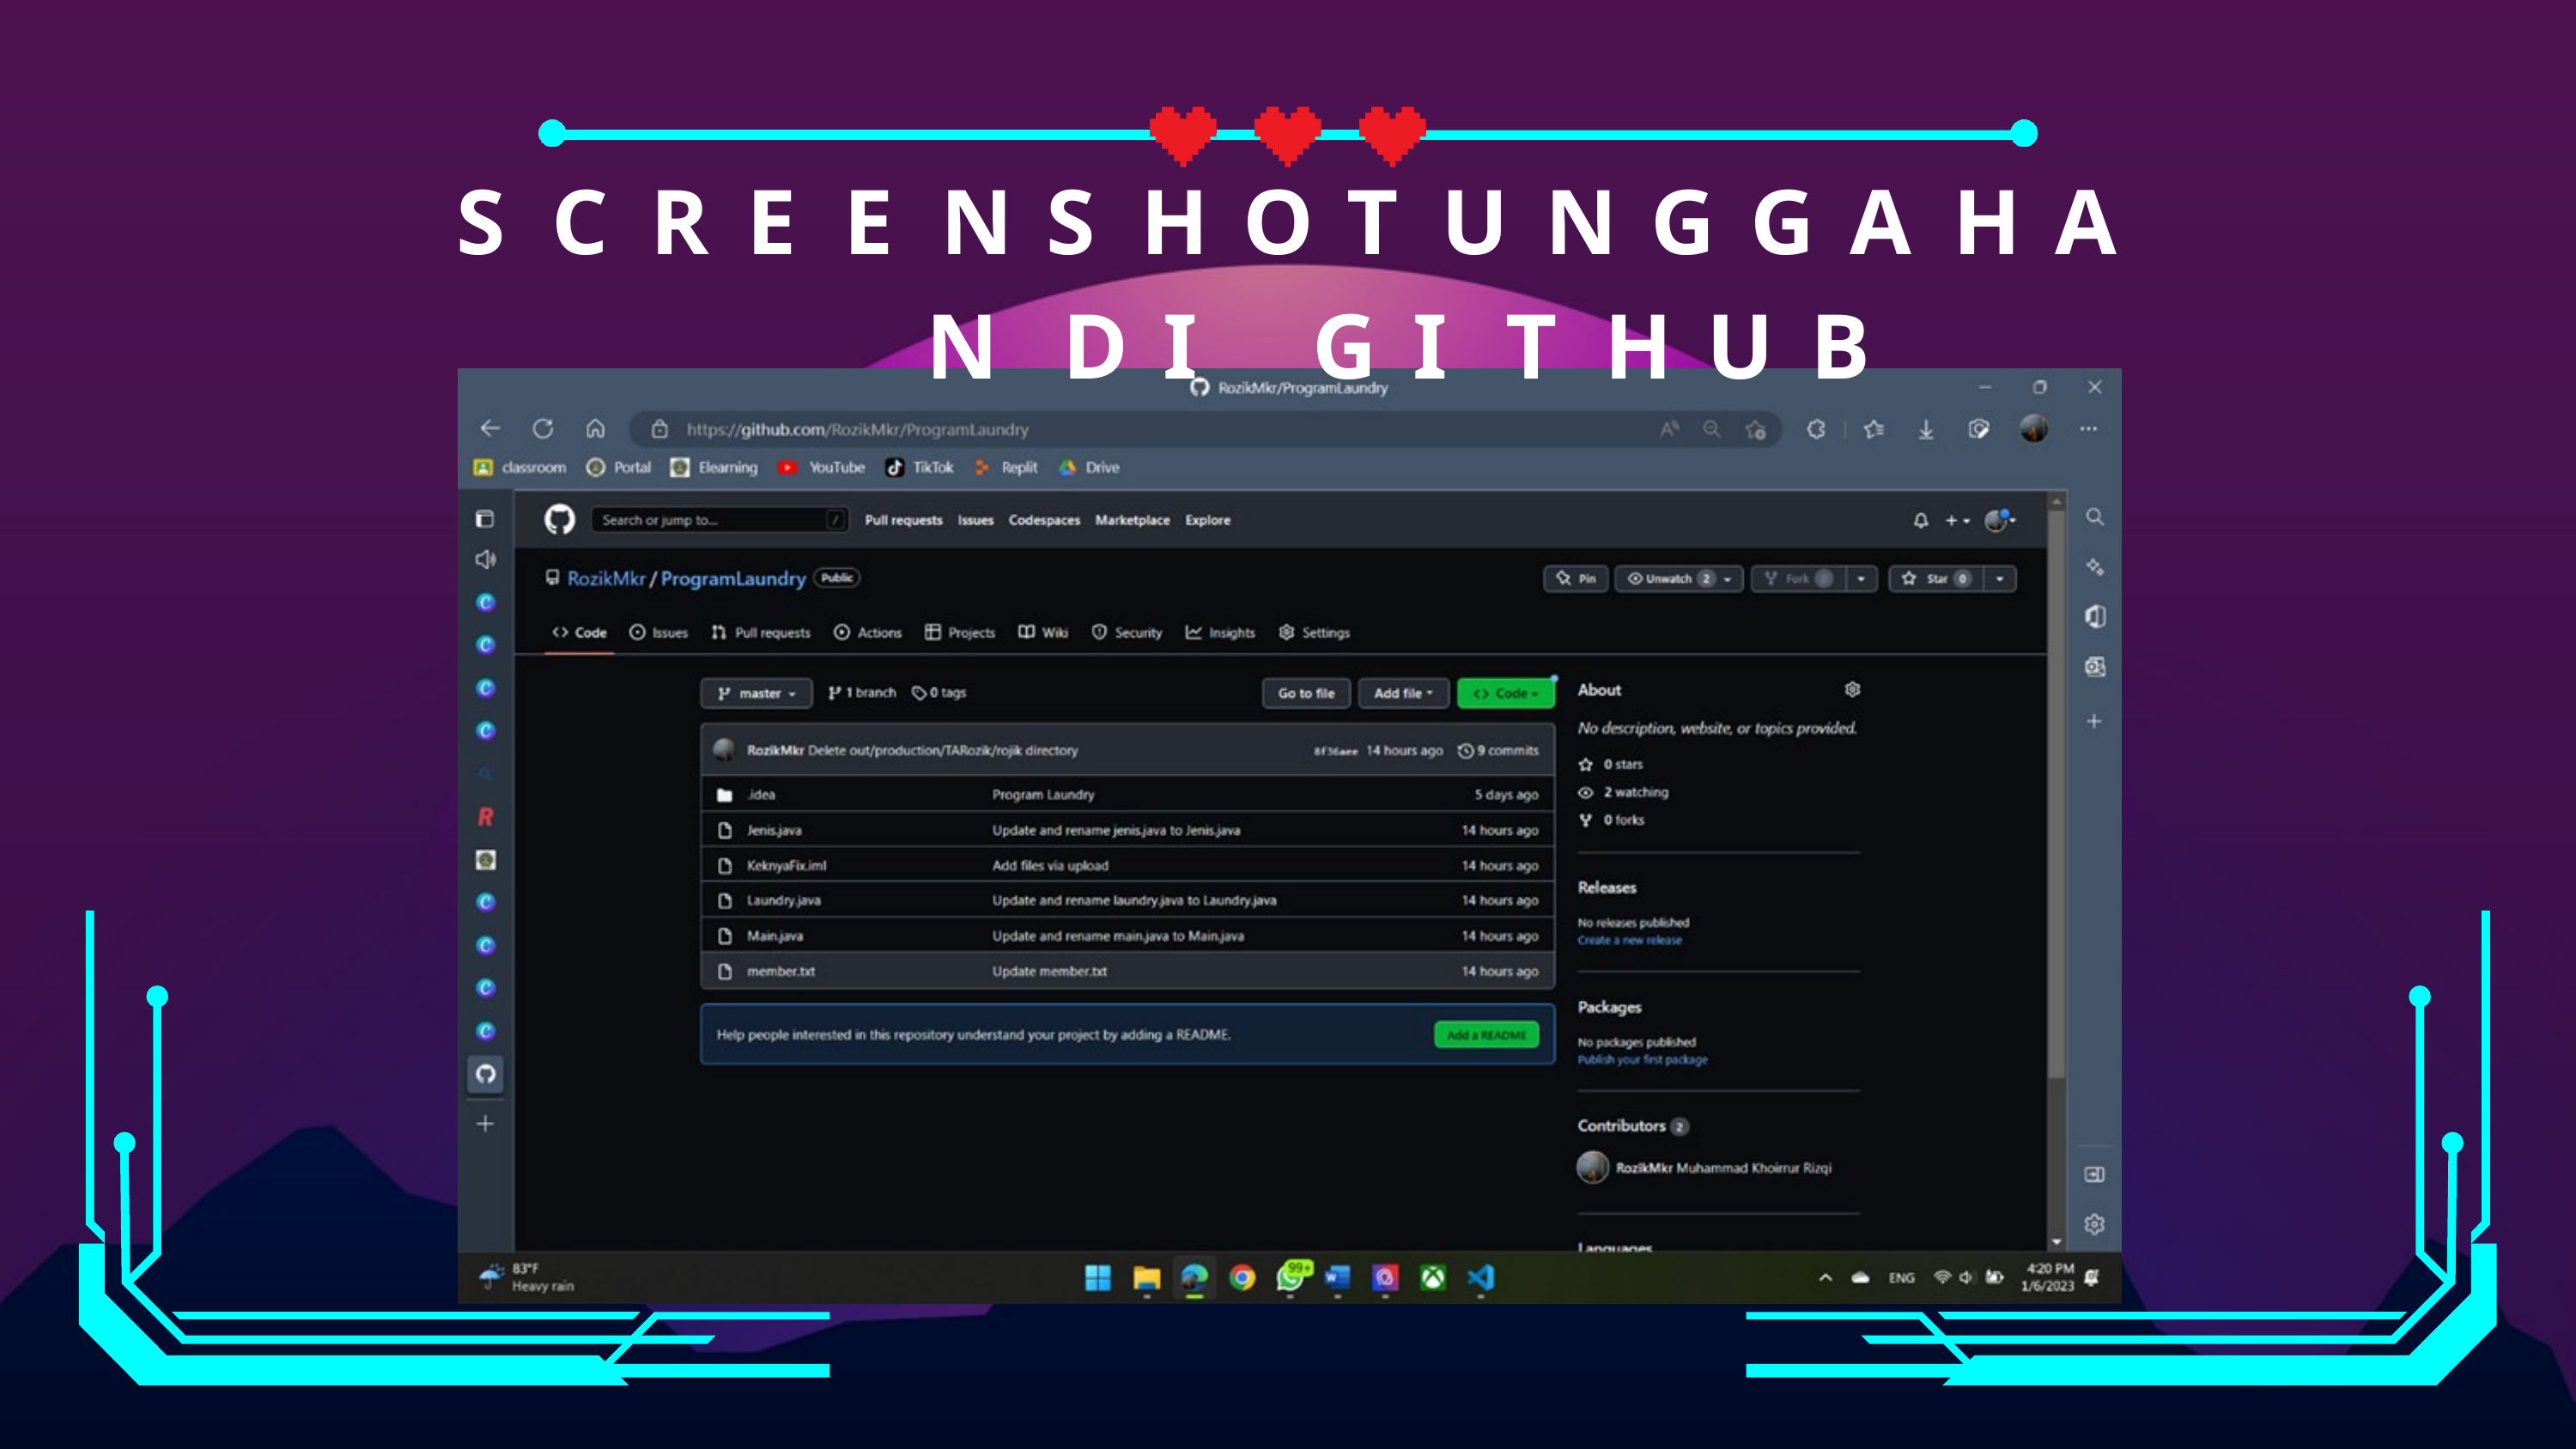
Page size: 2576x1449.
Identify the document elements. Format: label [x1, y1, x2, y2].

text_box [0, 0, 2576, 1449]
